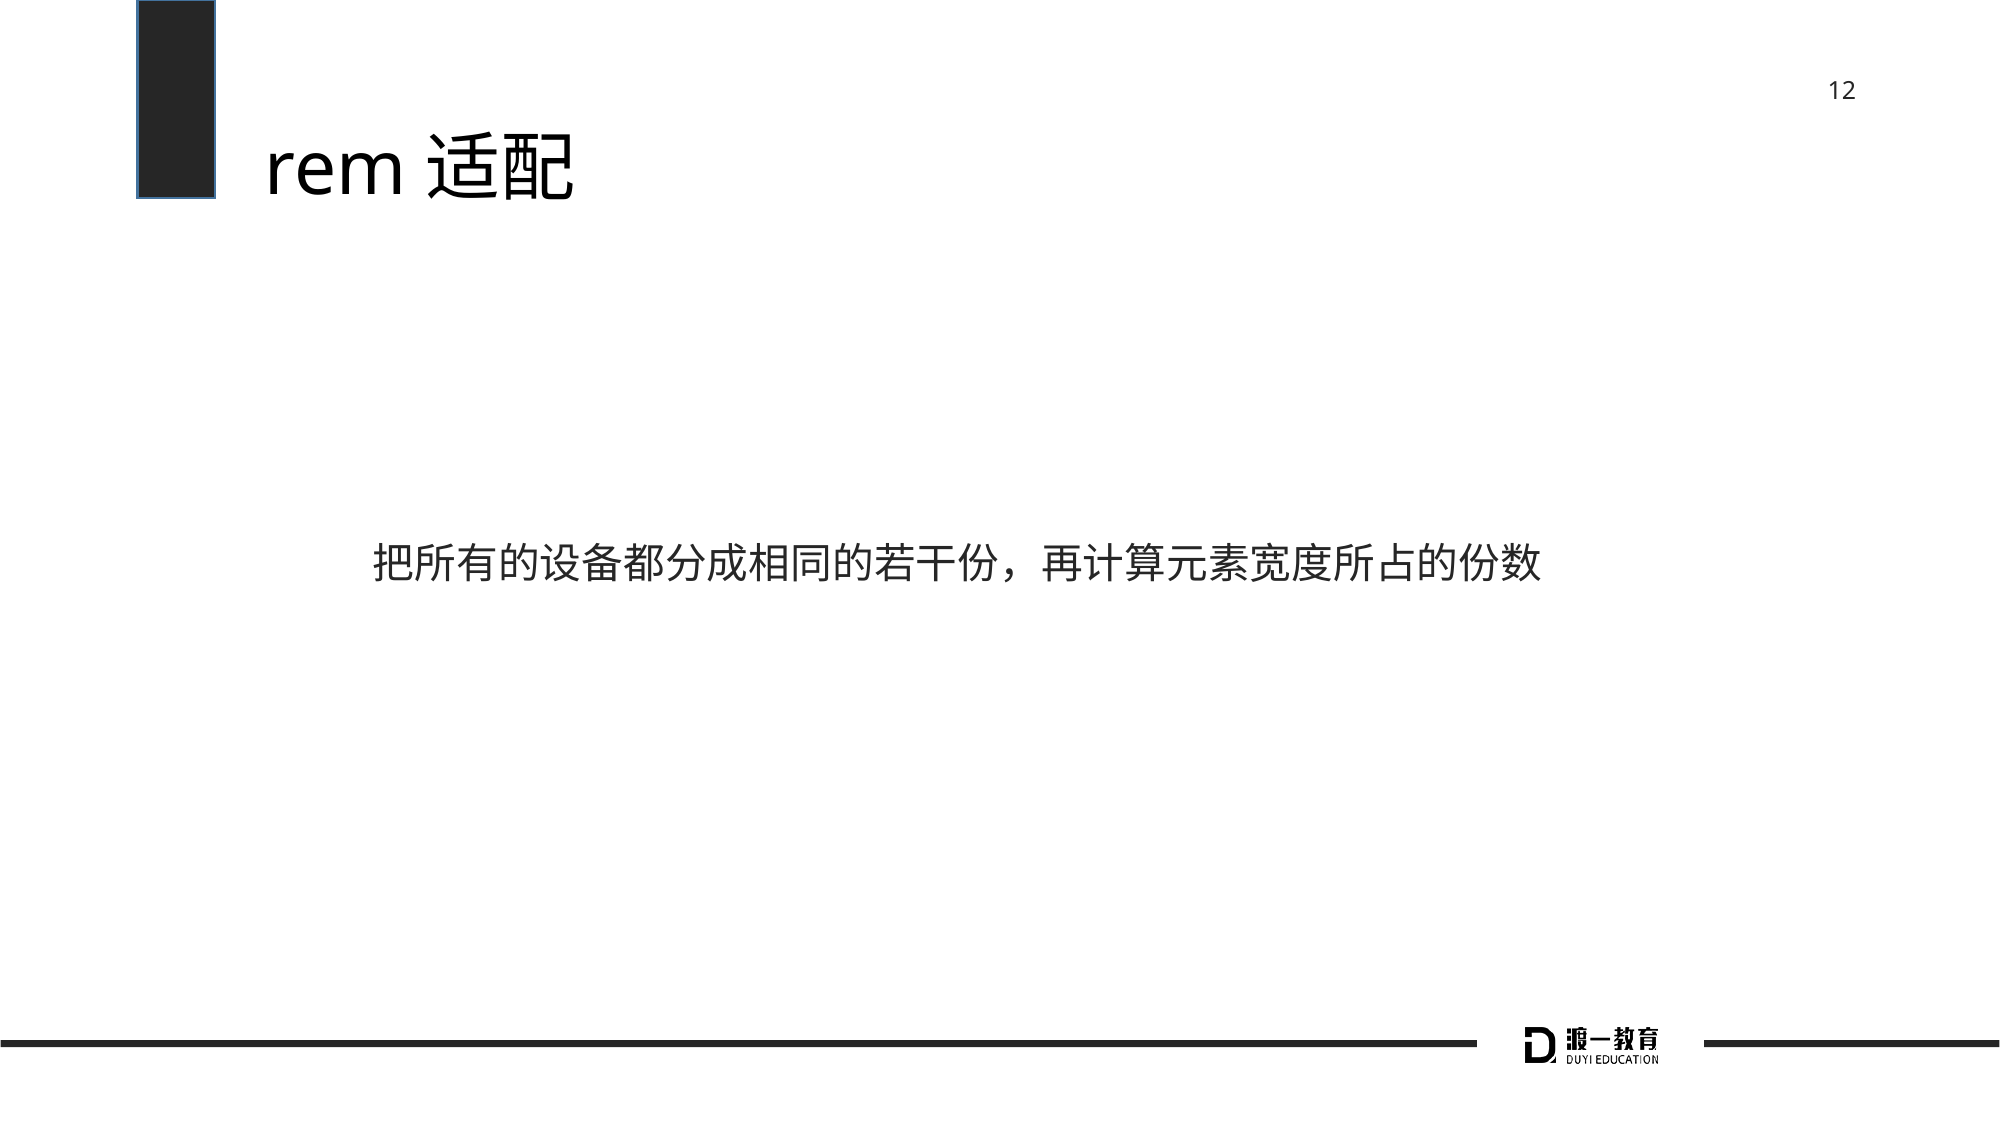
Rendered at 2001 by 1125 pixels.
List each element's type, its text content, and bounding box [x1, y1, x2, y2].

picture [1502, 1008, 1679, 1081]
title rem适配 [249, 93, 1750, 218]
text_box 把所有的设备都分成相同的若干份，再计算元素宽度所占的份数 [249, 524, 1665, 595]
